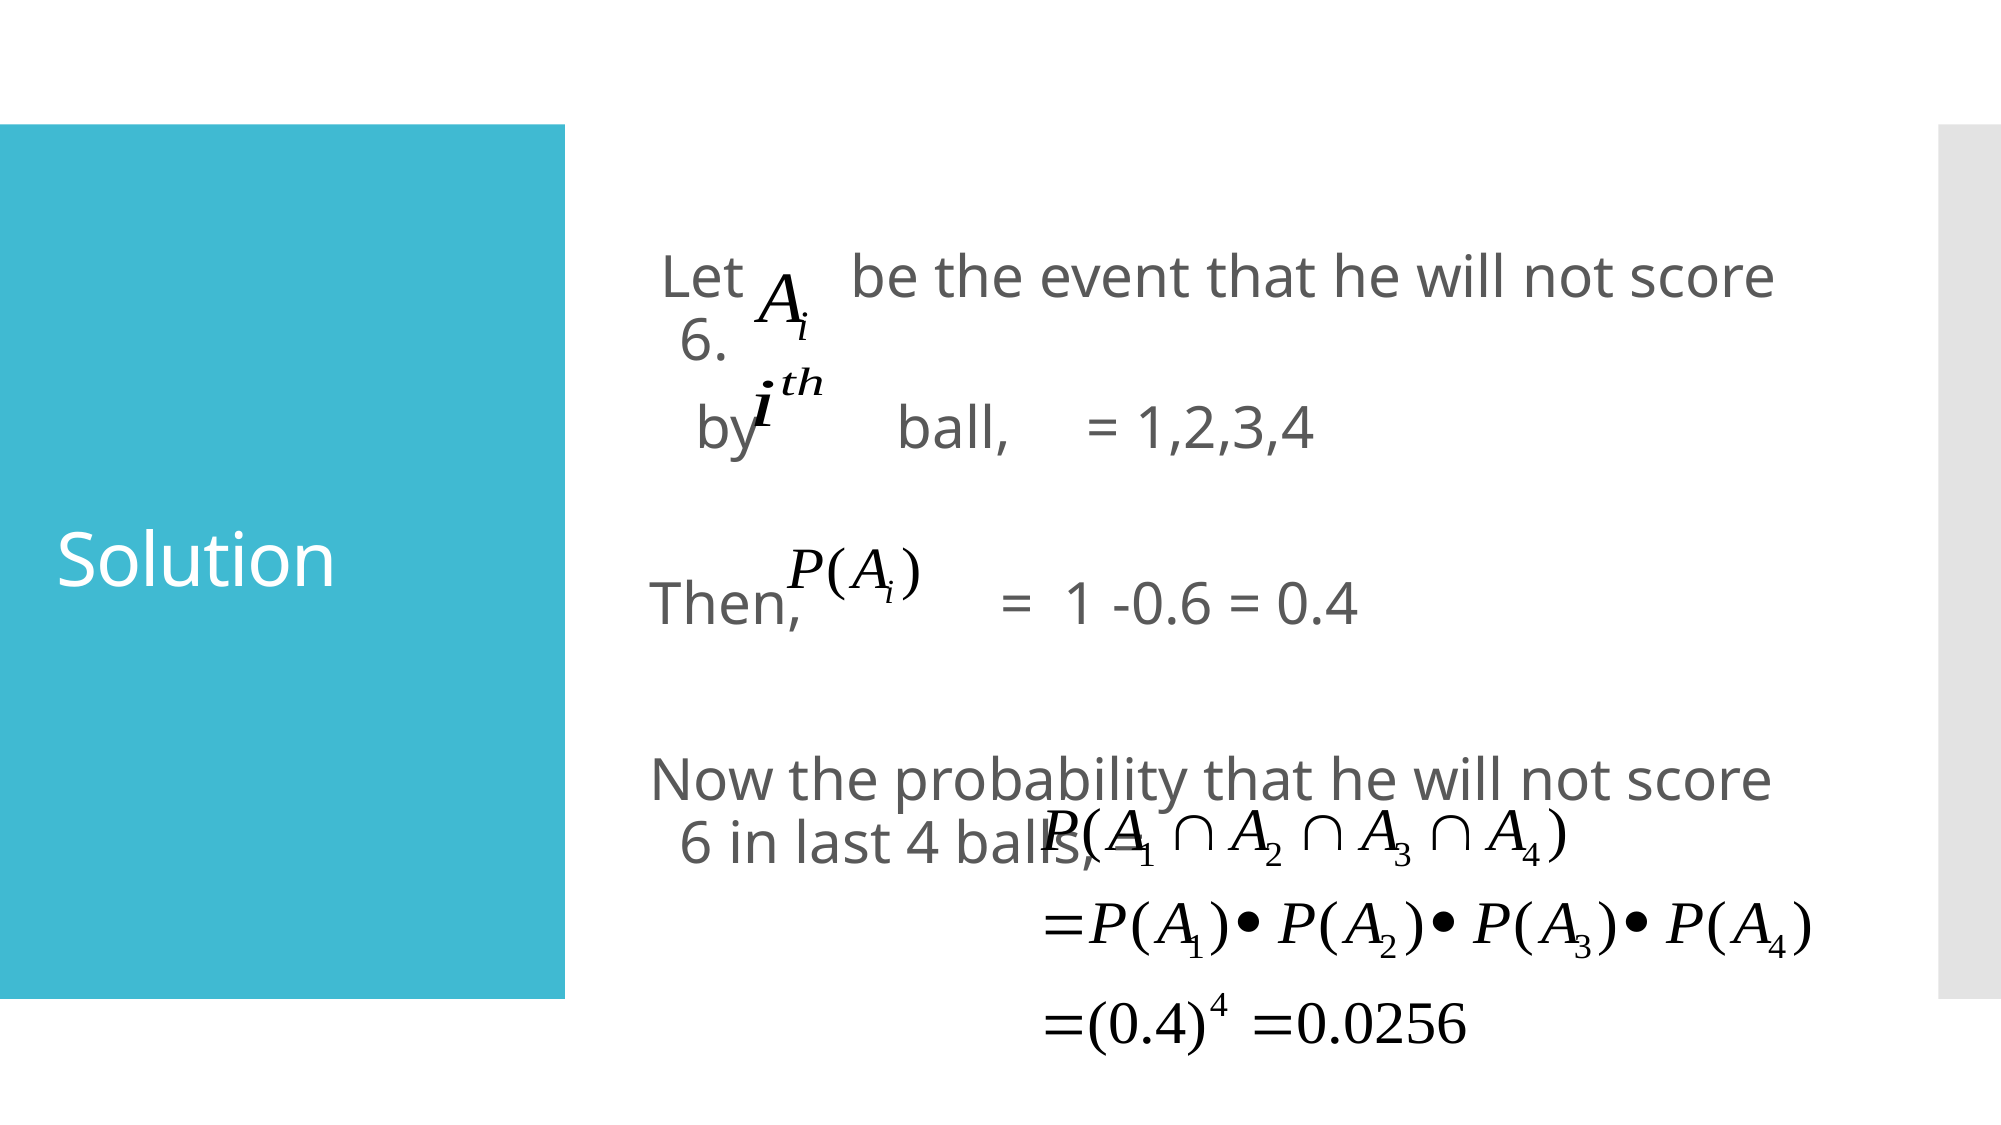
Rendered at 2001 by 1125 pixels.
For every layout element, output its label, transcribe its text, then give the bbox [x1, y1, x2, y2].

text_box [740, 249, 823, 352]
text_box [1029, 791, 1823, 1070]
title Solution [41, 184, 525, 940]
list Let be the event that he will not score 6. by ball, = 1,2,3,4 Then, = 1 -0.6 = 0.4 Now the probability that he will not score 6 in last 4 balls, = [634, 141, 1835, 982]
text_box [737, 352, 844, 444]
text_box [776, 529, 934, 619]
